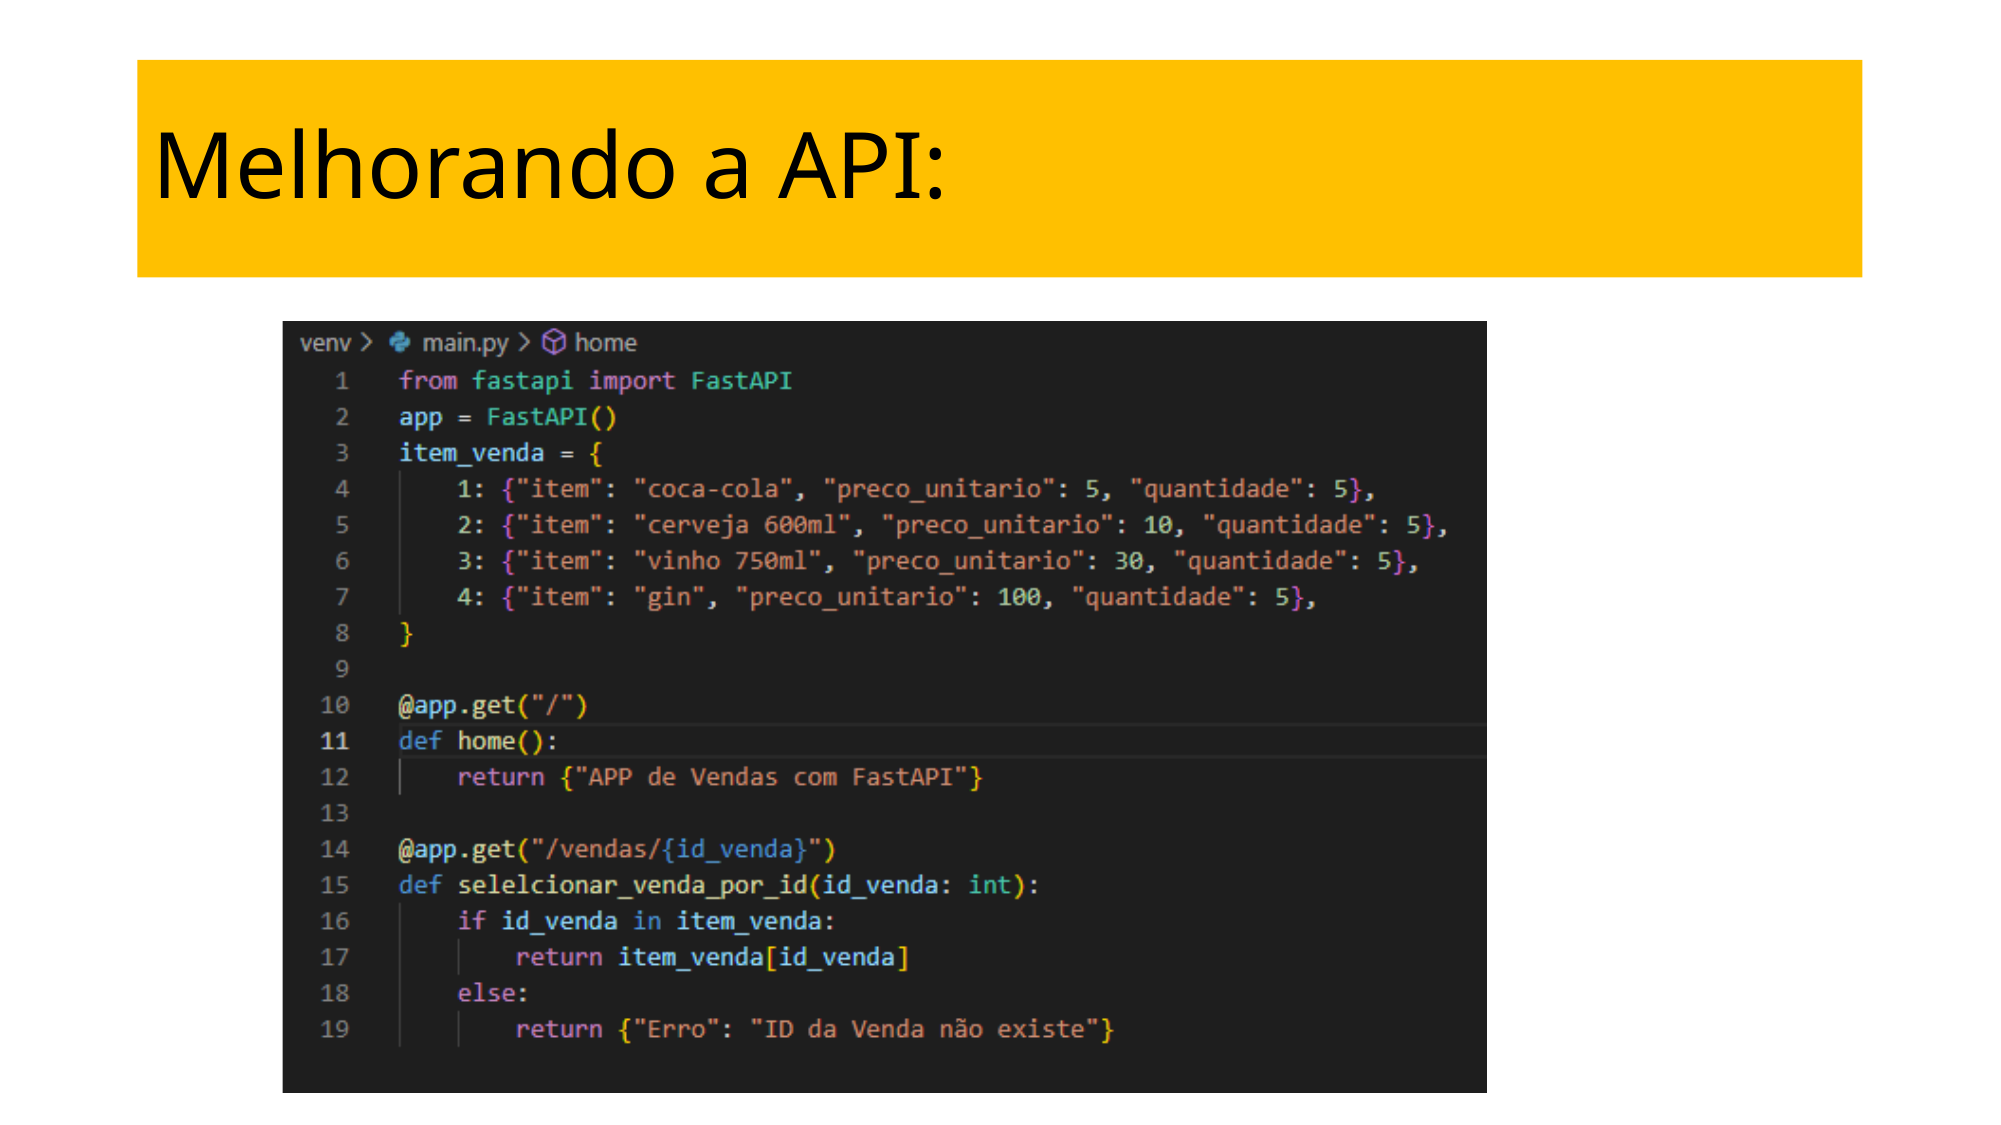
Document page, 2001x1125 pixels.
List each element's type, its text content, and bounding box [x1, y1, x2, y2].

title Melhorando a API: [137, 59, 1863, 278]
picture [282, 321, 1487, 1093]
